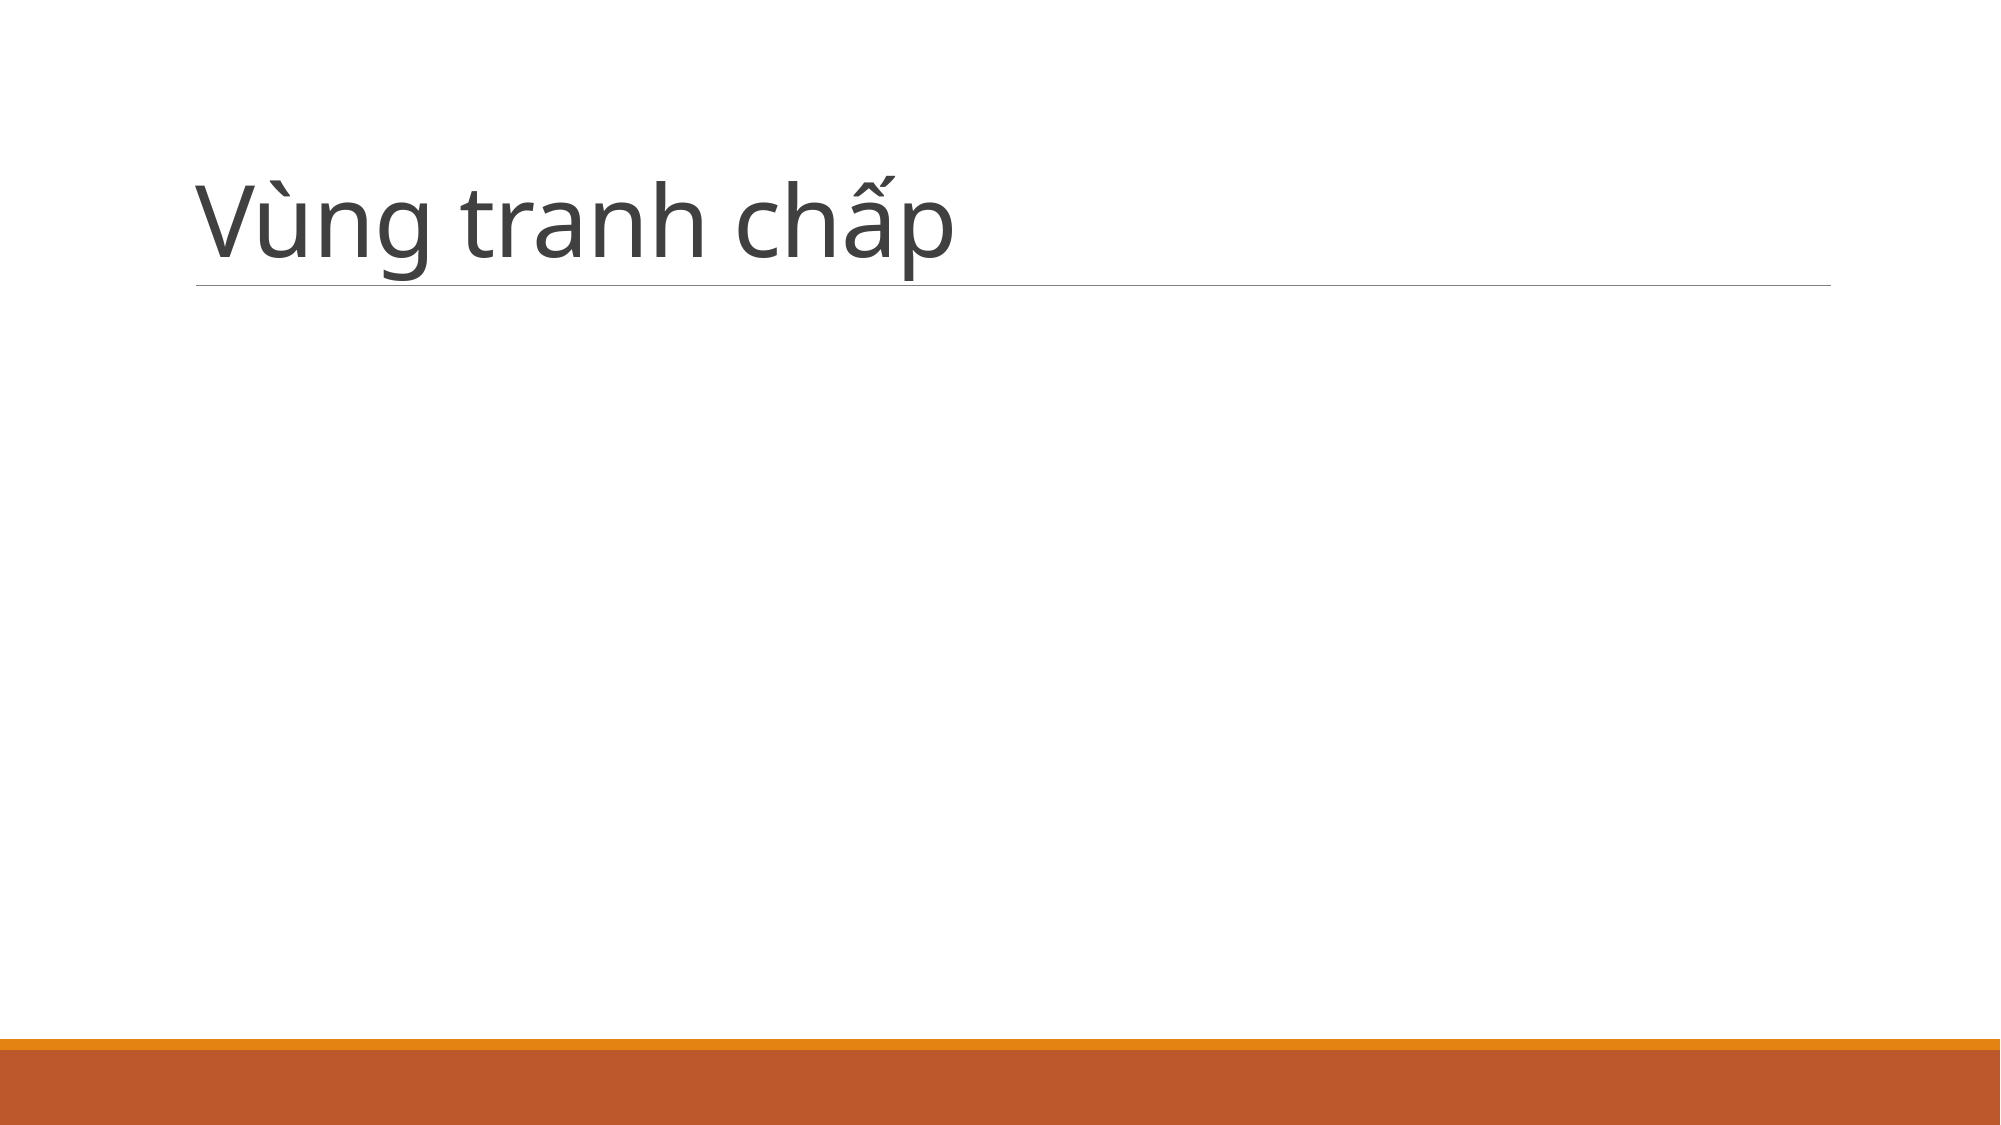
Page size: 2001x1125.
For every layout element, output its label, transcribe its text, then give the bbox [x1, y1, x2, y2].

title Vùng tranh chấp [180, 47, 1830, 285]
